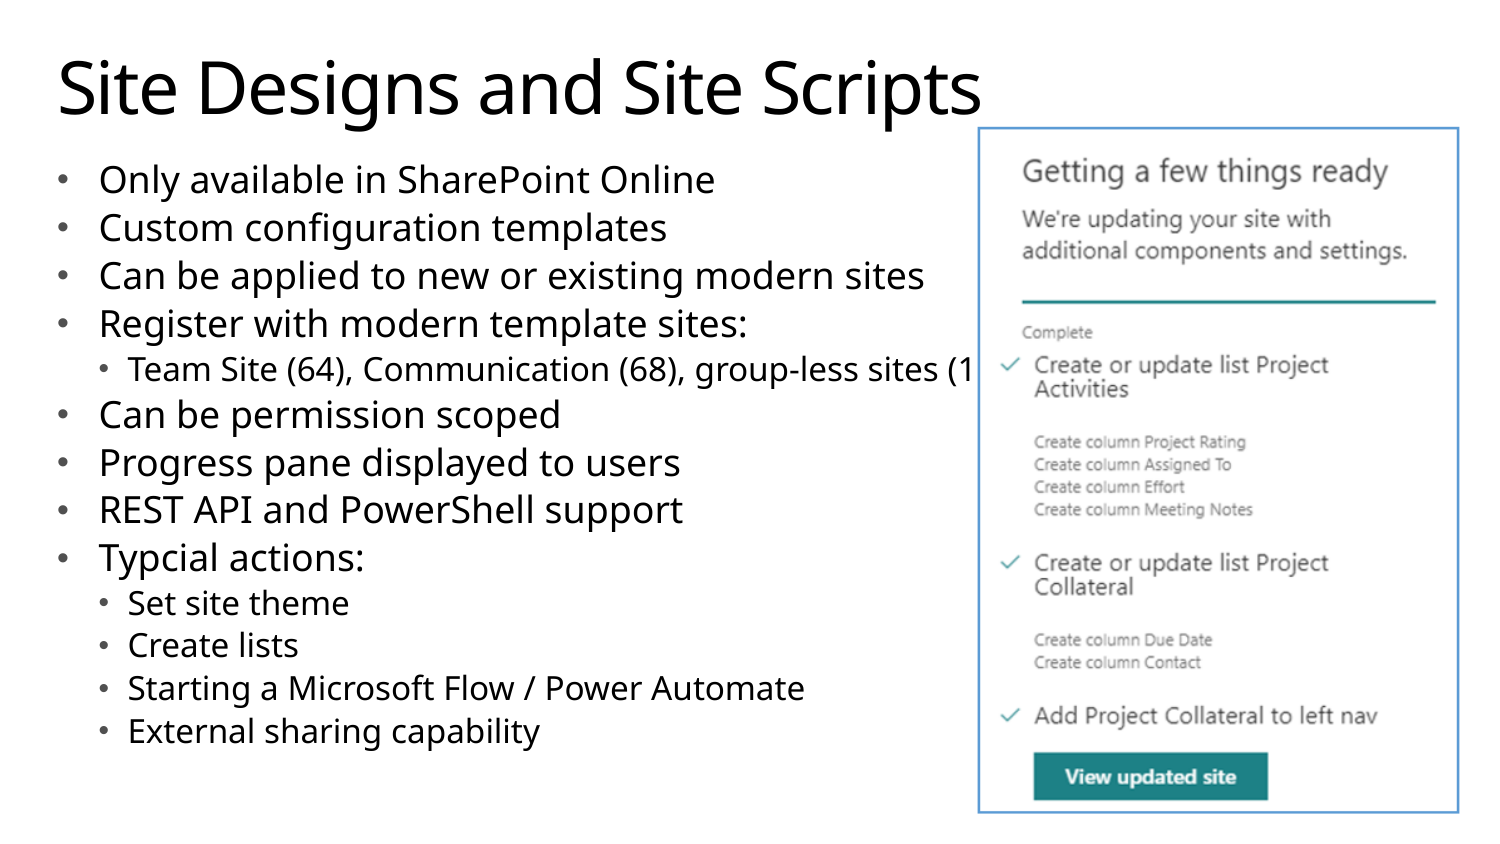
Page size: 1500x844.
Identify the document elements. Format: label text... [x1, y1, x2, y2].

title Site Designs and Site Scripts [33, 35, 1468, 147]
picture [974, 122, 1468, 821]
list Only available in SharePoint Online Custom configuration templates Can be applied to new or existing modern sites Register with modern template sites: Team Site (64), Communication (68), group-less sites (1) Can be permission scoped Progress pane displayed to users REST API and PowerShell support Typcial actions: Set site theme Create lists Starting a Microsoft Flow / Power Automate External sharing capability [33, 147, 974, 790]
